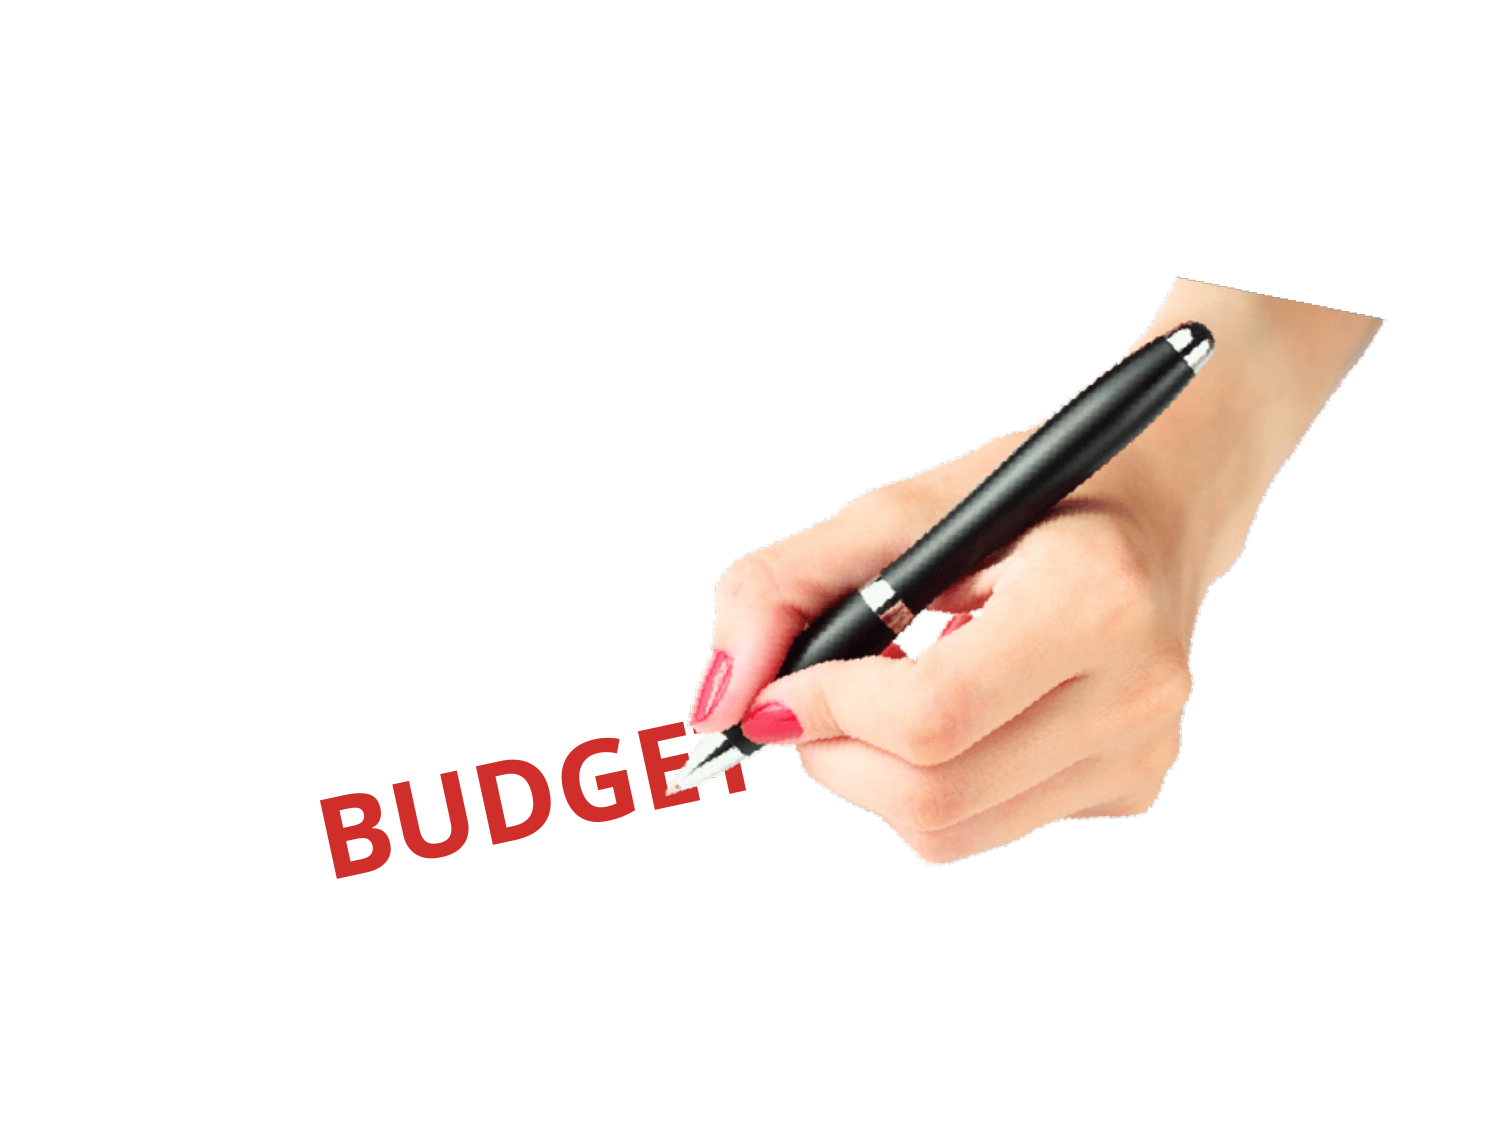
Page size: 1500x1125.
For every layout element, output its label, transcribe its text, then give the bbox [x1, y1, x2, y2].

picture [657, 196, 1393, 934]
text_box BUDGET [287, 681, 706, 914]
